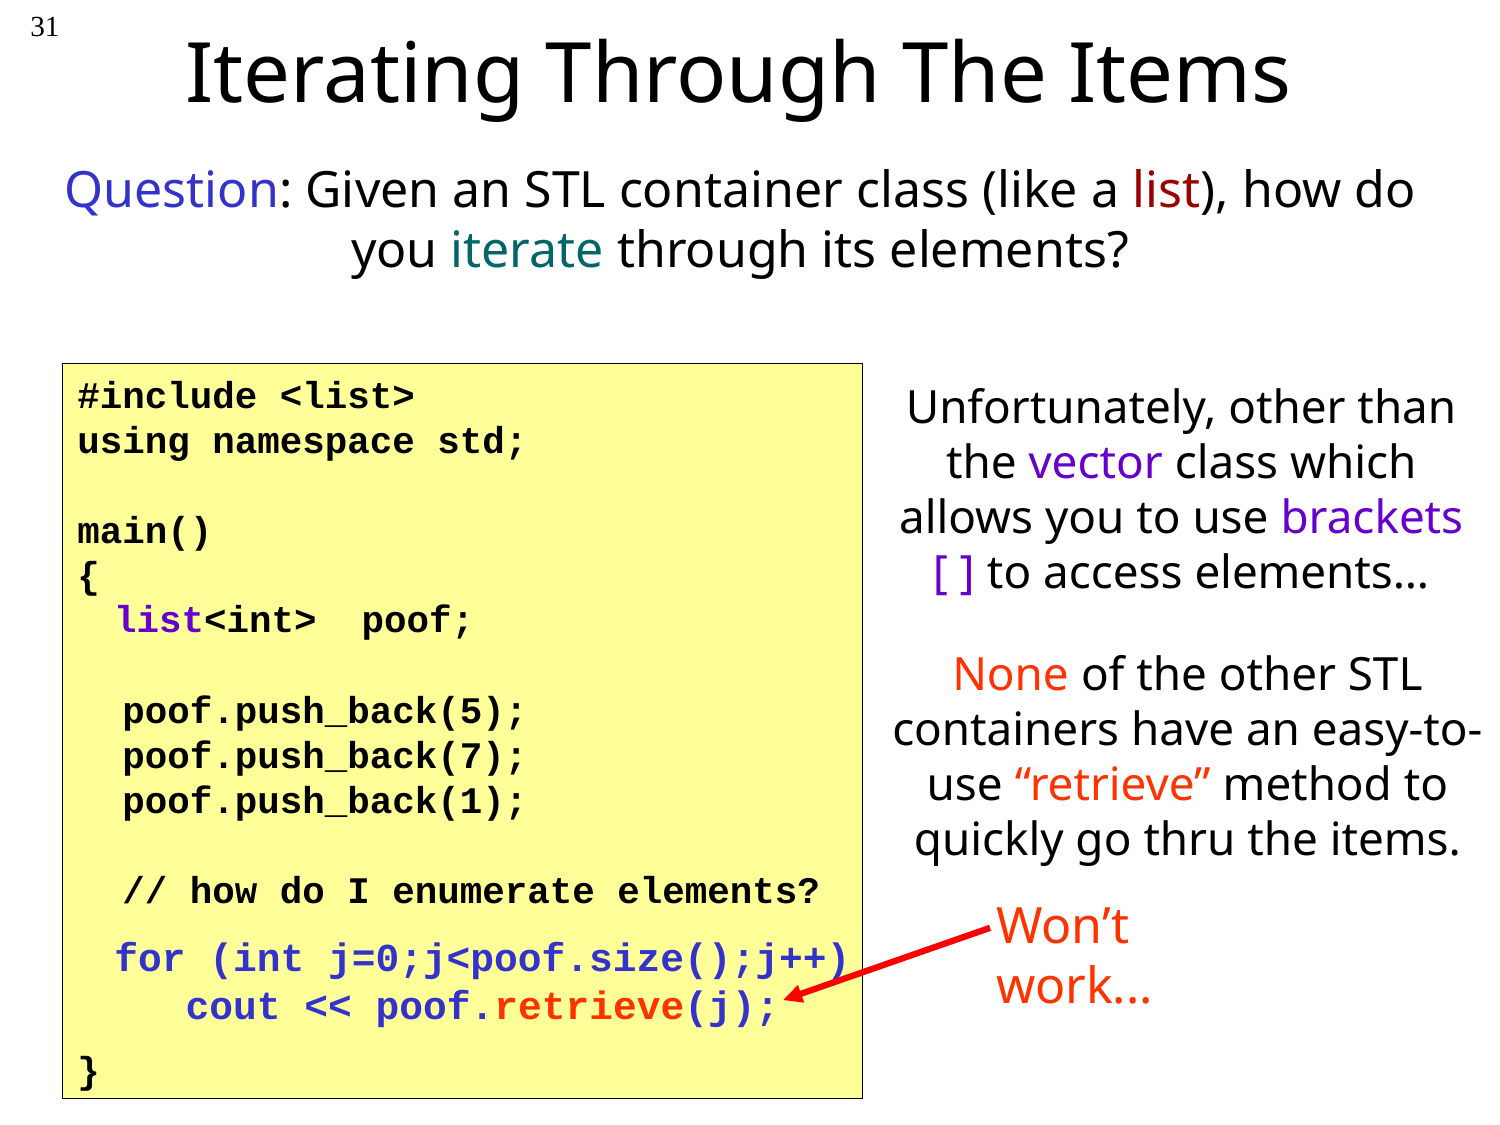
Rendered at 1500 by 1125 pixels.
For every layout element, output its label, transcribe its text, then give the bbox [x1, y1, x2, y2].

text_box None of the other STL containers have an easy-to-use “retrieve” method to quickly go thru the items. [875, 637, 1500, 873]
text_box Unfortunately, other than the vector class which allows you to use brackets [ ] to access elements… [874, 370, 1488, 605]
title Iterating Through The Items [112, 0, 1388, 149]
text_box #include <list> using namespace std; main() { poof.push_back(5); poof.push_back(7); poof.push_back(1); // how do I enumerate elements? } [62, 363, 863, 1099]
text_box Question: Given an STL container class (like a list), how do you iterate through its elements? [38, 149, 1442, 285]
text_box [783, 885, 1313, 1001]
text_box list<int> poof; [99, 587, 489, 648]
text_box for (int j=0;j<poof.size();j++) cout << poof.retrieve(j); [99, 924, 866, 1035]
slide_number 31 [0, 0, 75, 75]
